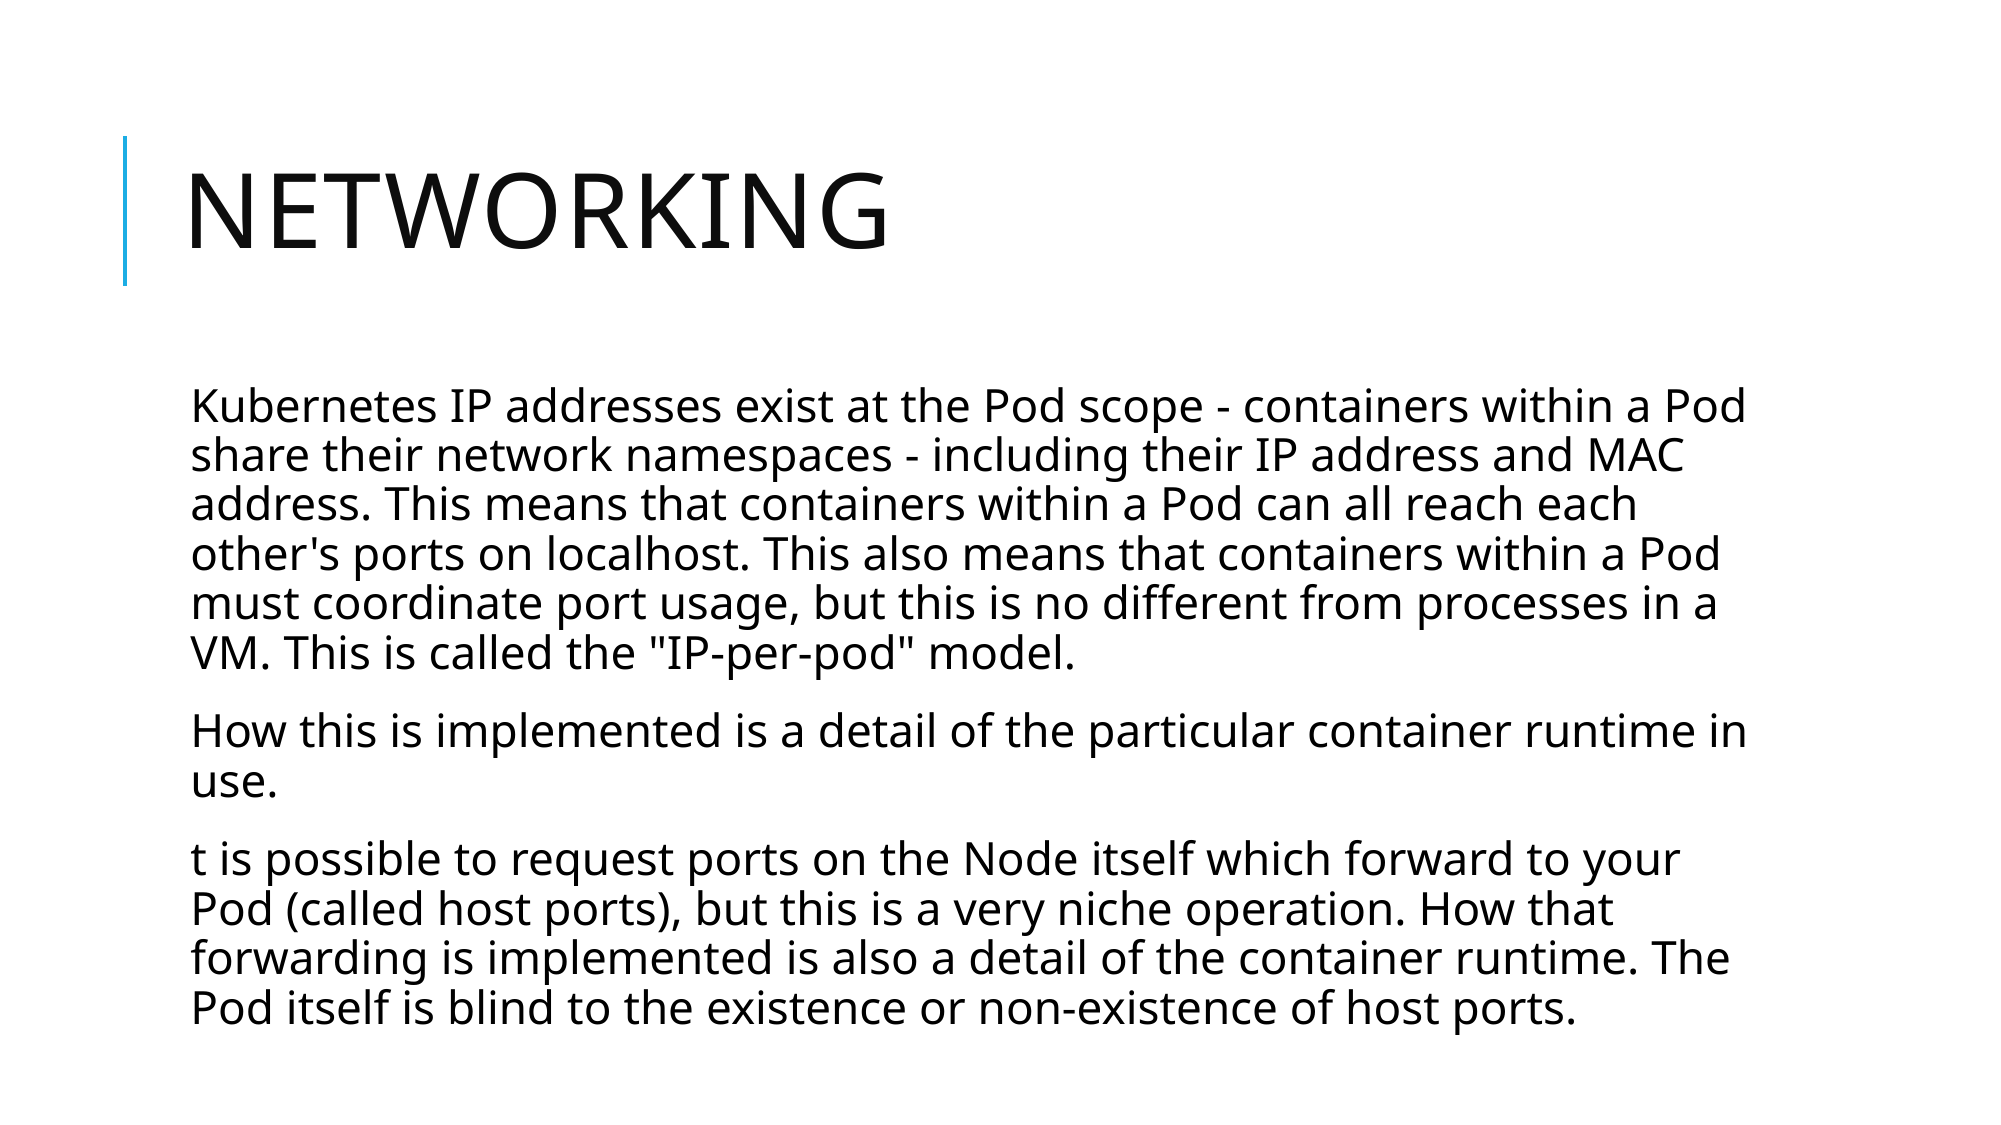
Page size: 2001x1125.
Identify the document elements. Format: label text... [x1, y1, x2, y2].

title networking [168, 96, 1763, 342]
list Kubernetes IP addresses exist at the Pod scope - containers within a Pod share their network namespaces - including their IP address and MAC address. This means that containers within a Pod can all reach each other's ports on localhost. This also means that containers within a Pod must coordinate port usage, but this is no different from processes in a VM. This is called the "IP-per-pod" model. How this is implemented is a detail of the particular container runtime in use. t is possible to request ports on the Node itself which forward to your Pod (called host ports), but this is a very niche operation. How that forwarding is implemented is also a detail of the container runtime. The Pod itself is blind to the existence or non-existence of host ports. [168, 375, 1763, 1035]
